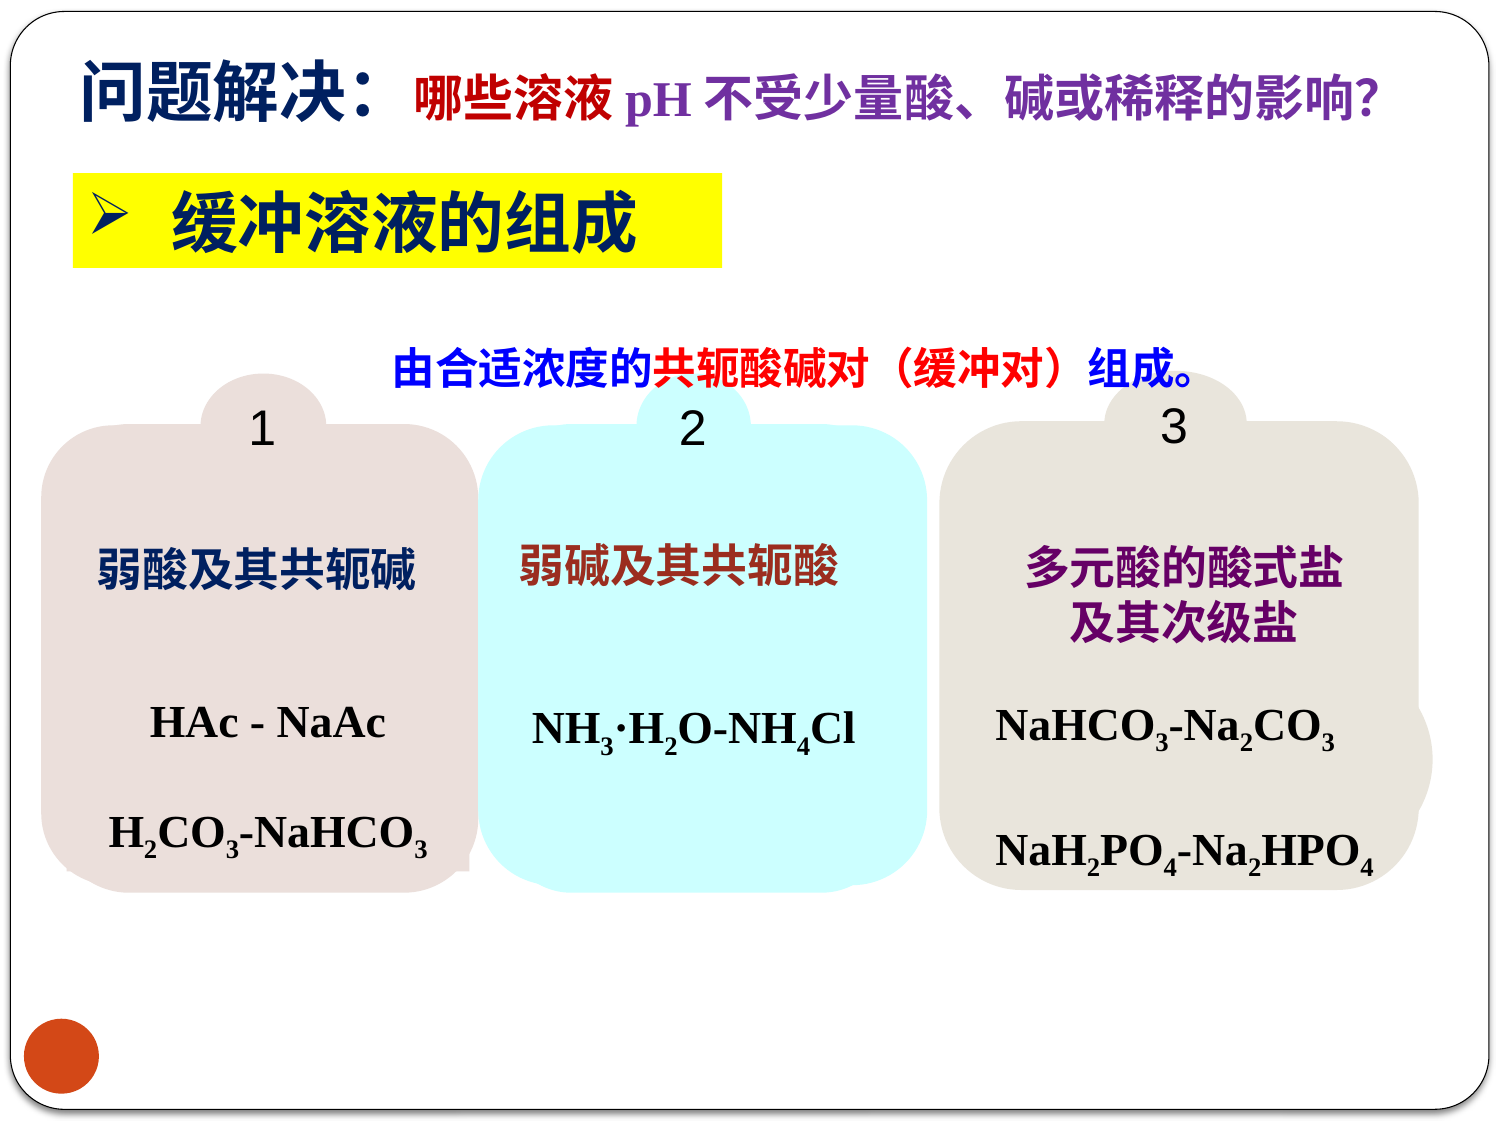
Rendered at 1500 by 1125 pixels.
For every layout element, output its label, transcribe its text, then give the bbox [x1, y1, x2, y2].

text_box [477, 373, 928, 894]
text_box 问题解决：哪些溶液pH不受少量酸、碱或稀释的影响？ [41, 42, 1443, 138]
slide_number [23, 1018, 99, 1094]
text_box 缓冲溶液的组成 [72, 173, 723, 268]
text_box 由合适浓度的共轭酸碱对（缓冲对）组成。 [280, 279, 1330, 375]
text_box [41, 373, 475, 894]
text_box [939, 370, 1433, 891]
